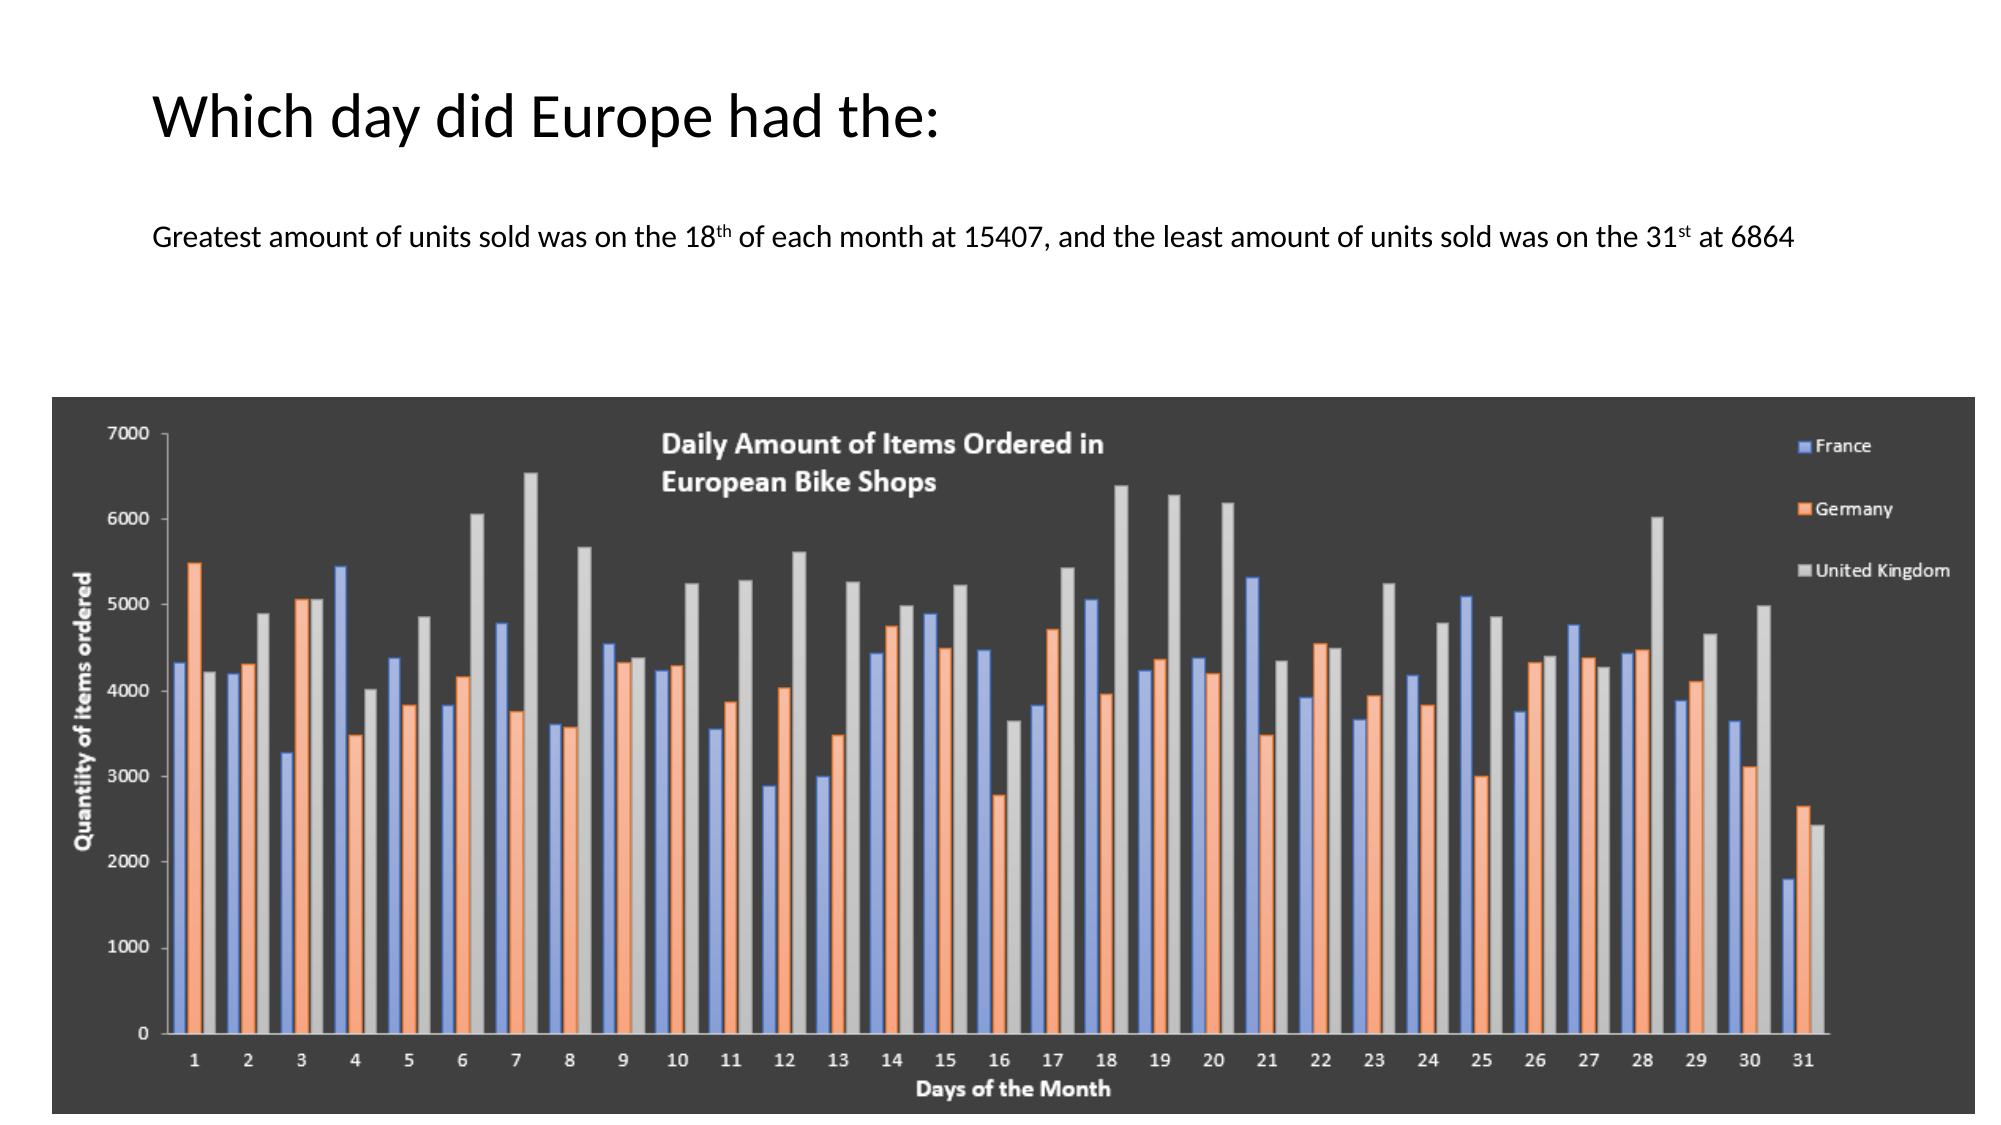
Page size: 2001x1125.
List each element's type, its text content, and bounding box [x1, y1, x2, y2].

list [52, 397, 1975, 1114]
title Which day did Europe had the: Greatest amount of units sold was on the 18th of each month at 15407, and the least amount of units sold was on the 31st at 6864 [137, 59, 1863, 278]
